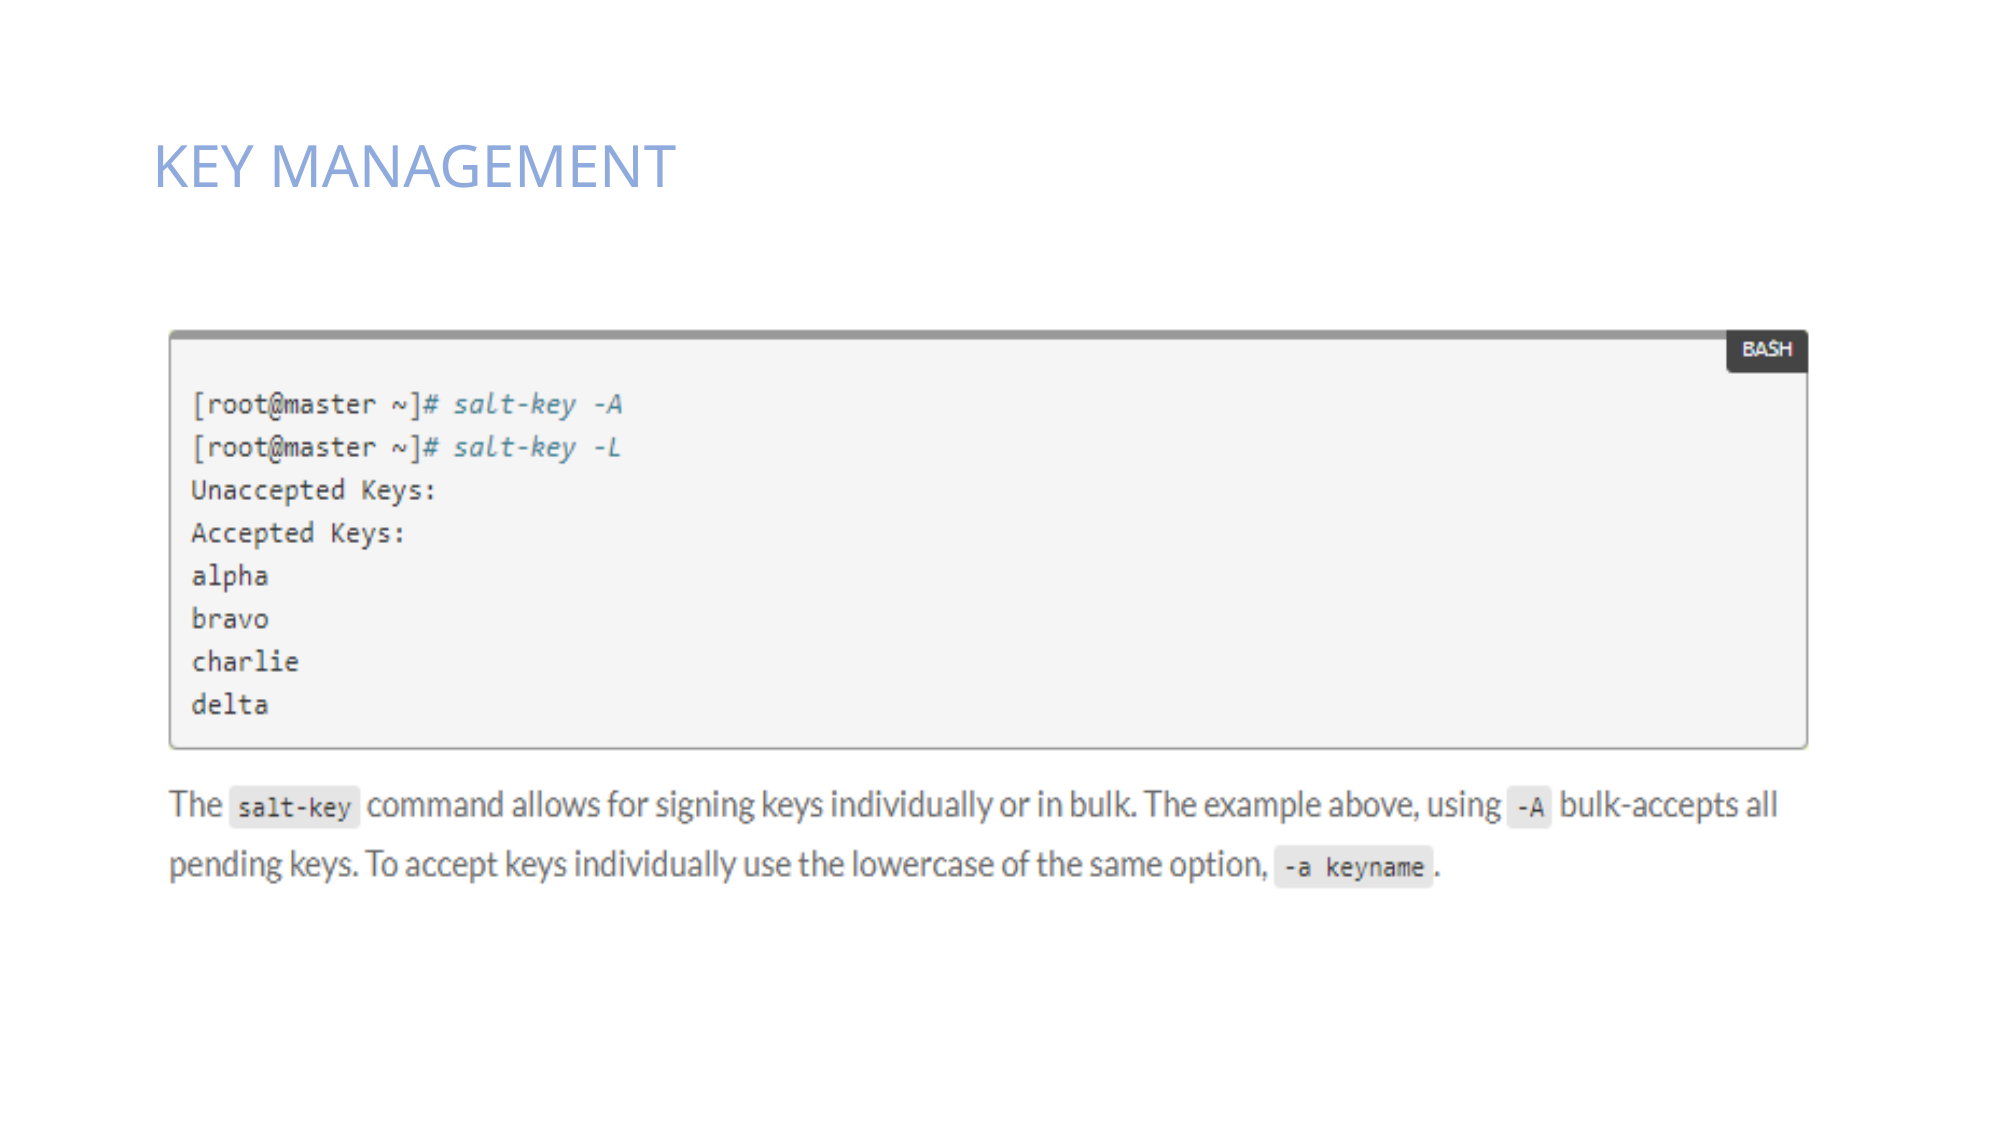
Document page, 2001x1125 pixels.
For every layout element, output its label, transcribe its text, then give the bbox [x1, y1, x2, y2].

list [137, 302, 1852, 896]
title KEY MANAGEMENT [137, 59, 1863, 278]
